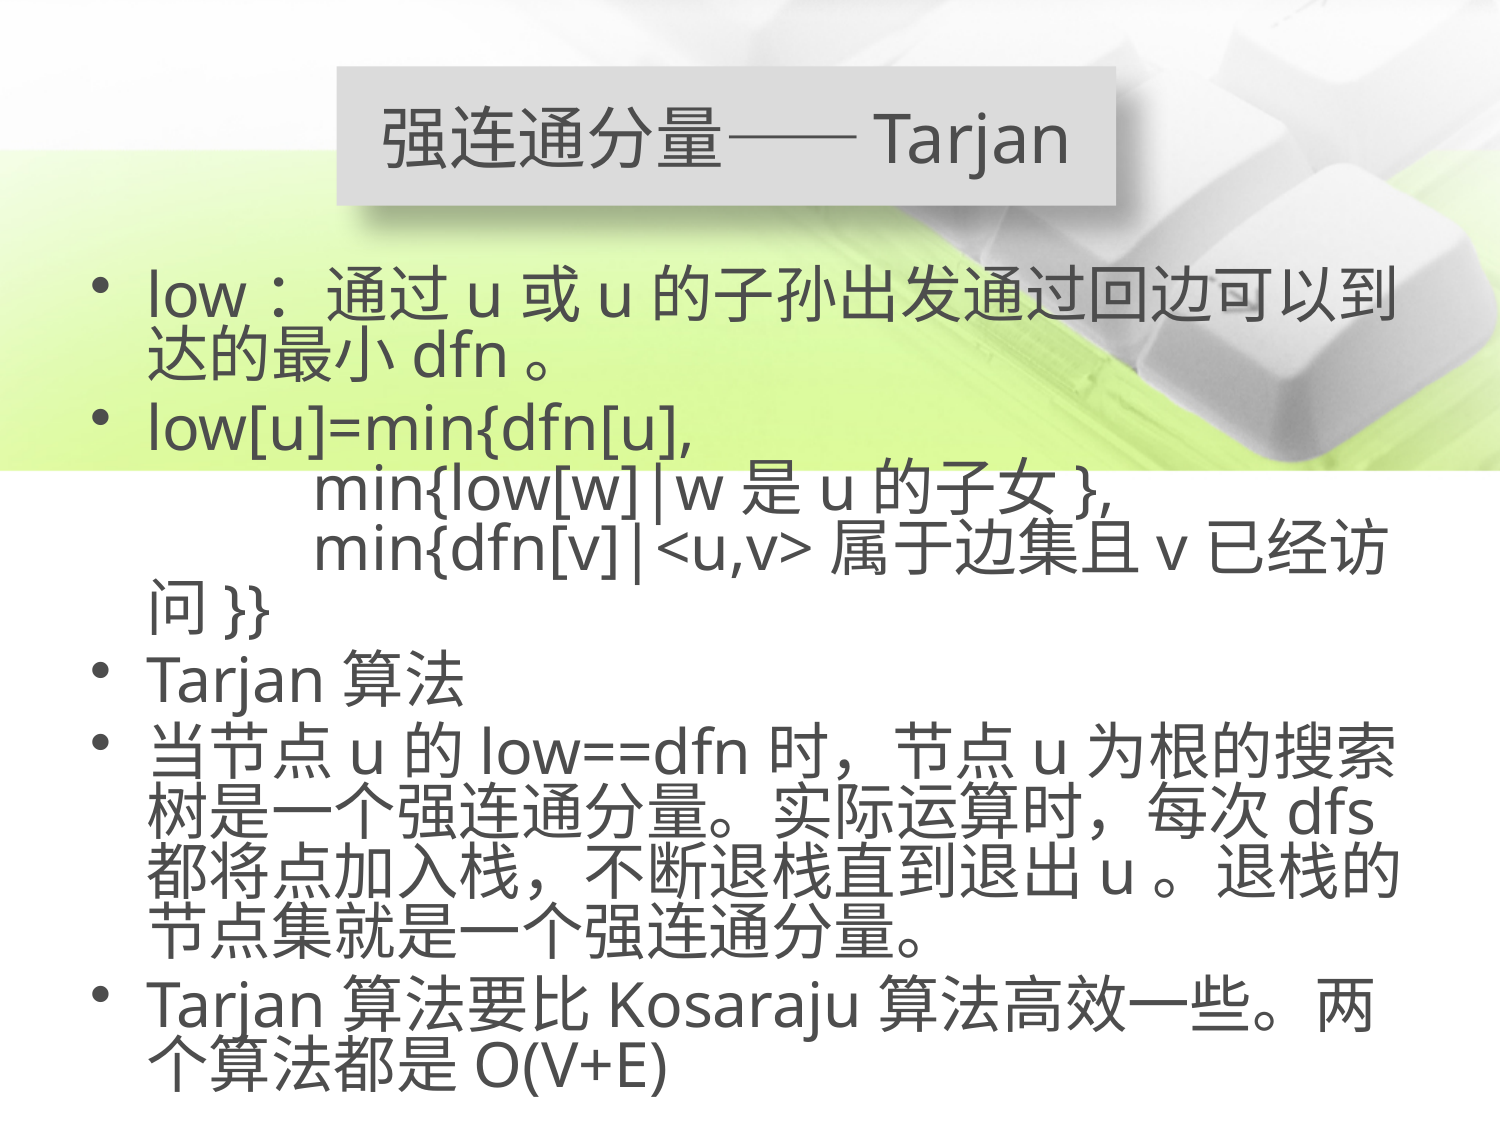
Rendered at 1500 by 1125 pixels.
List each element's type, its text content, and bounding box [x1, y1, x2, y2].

list low：通过u或u的子孙出发通过回边可以到达的最小dfn。 low[u]=min{dfn[u], min{low[w]|w是u的子女}, min{dfn[v]|<u,v>属于边集且v已经访问}} Tarjan算法 当节点u的low==dfn时，节点u为根的搜索树是一个强连通分量。实际运算时，每次dfs都将点加入栈，不断退栈直到退出u。退栈的节点集就是一个强连通分量。 Tarjan算法要比Kosaraju算法高效一些。两个算法都是O(V+E) [75, 262, 1425, 1125]
picture [0, 0, 1500, 1125]
text_box 强连通分量——Tarjan [334, 64, 1118, 208]
